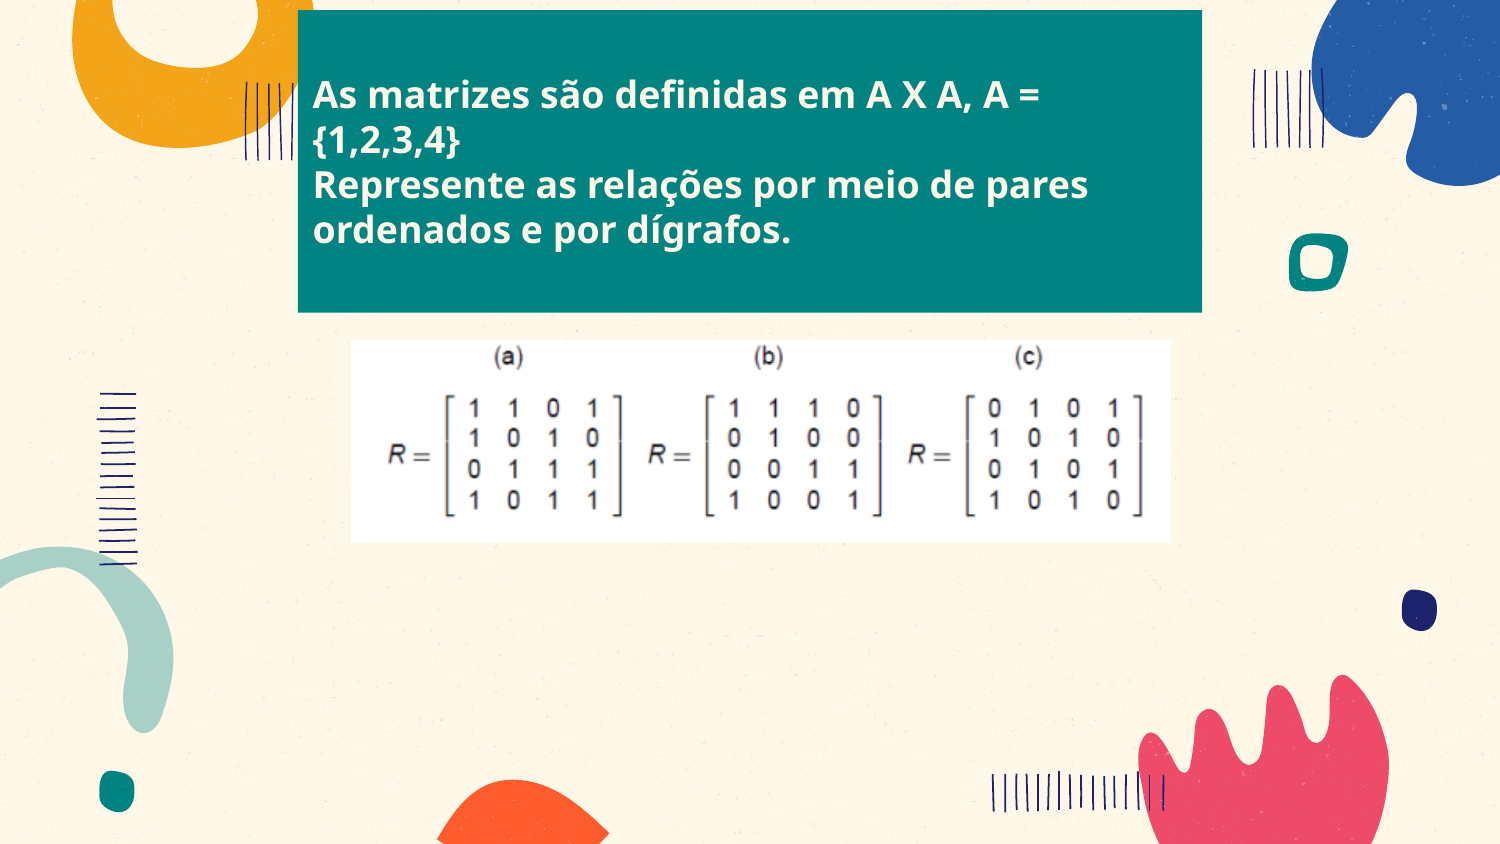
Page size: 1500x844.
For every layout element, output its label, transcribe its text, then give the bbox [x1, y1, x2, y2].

text_box As matrizes são definidas em A X A, A = {1,2,3,4} Represente as relações por meio de pares ordenados e por dígrafos. [297, 10, 1203, 313]
picture [0, 0, 1500, 844]
